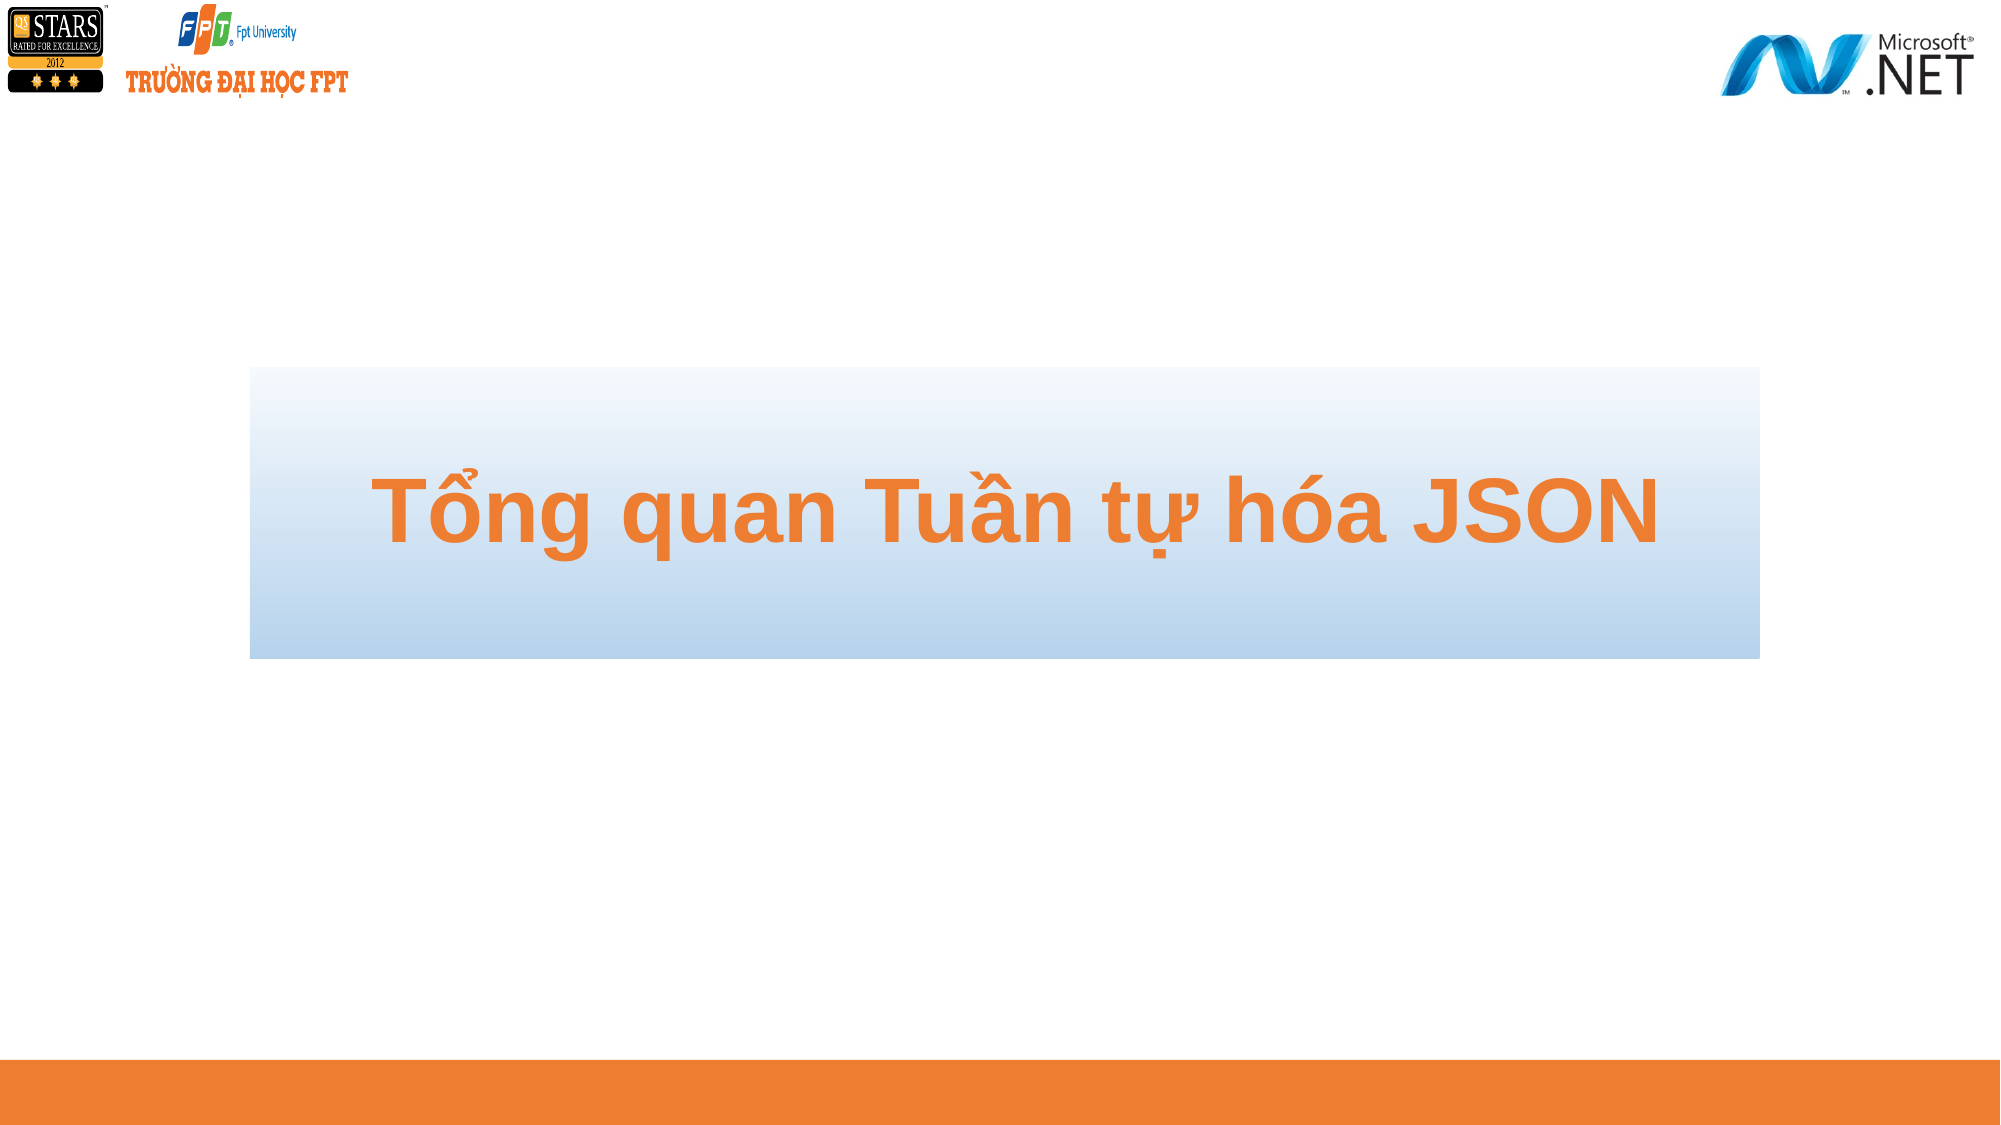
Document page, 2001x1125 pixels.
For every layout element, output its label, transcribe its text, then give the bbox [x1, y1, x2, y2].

picture [1685, 0, 2001, 129]
title Tổng quan Tuần tự hóa JSON [249, 367, 1760, 659]
